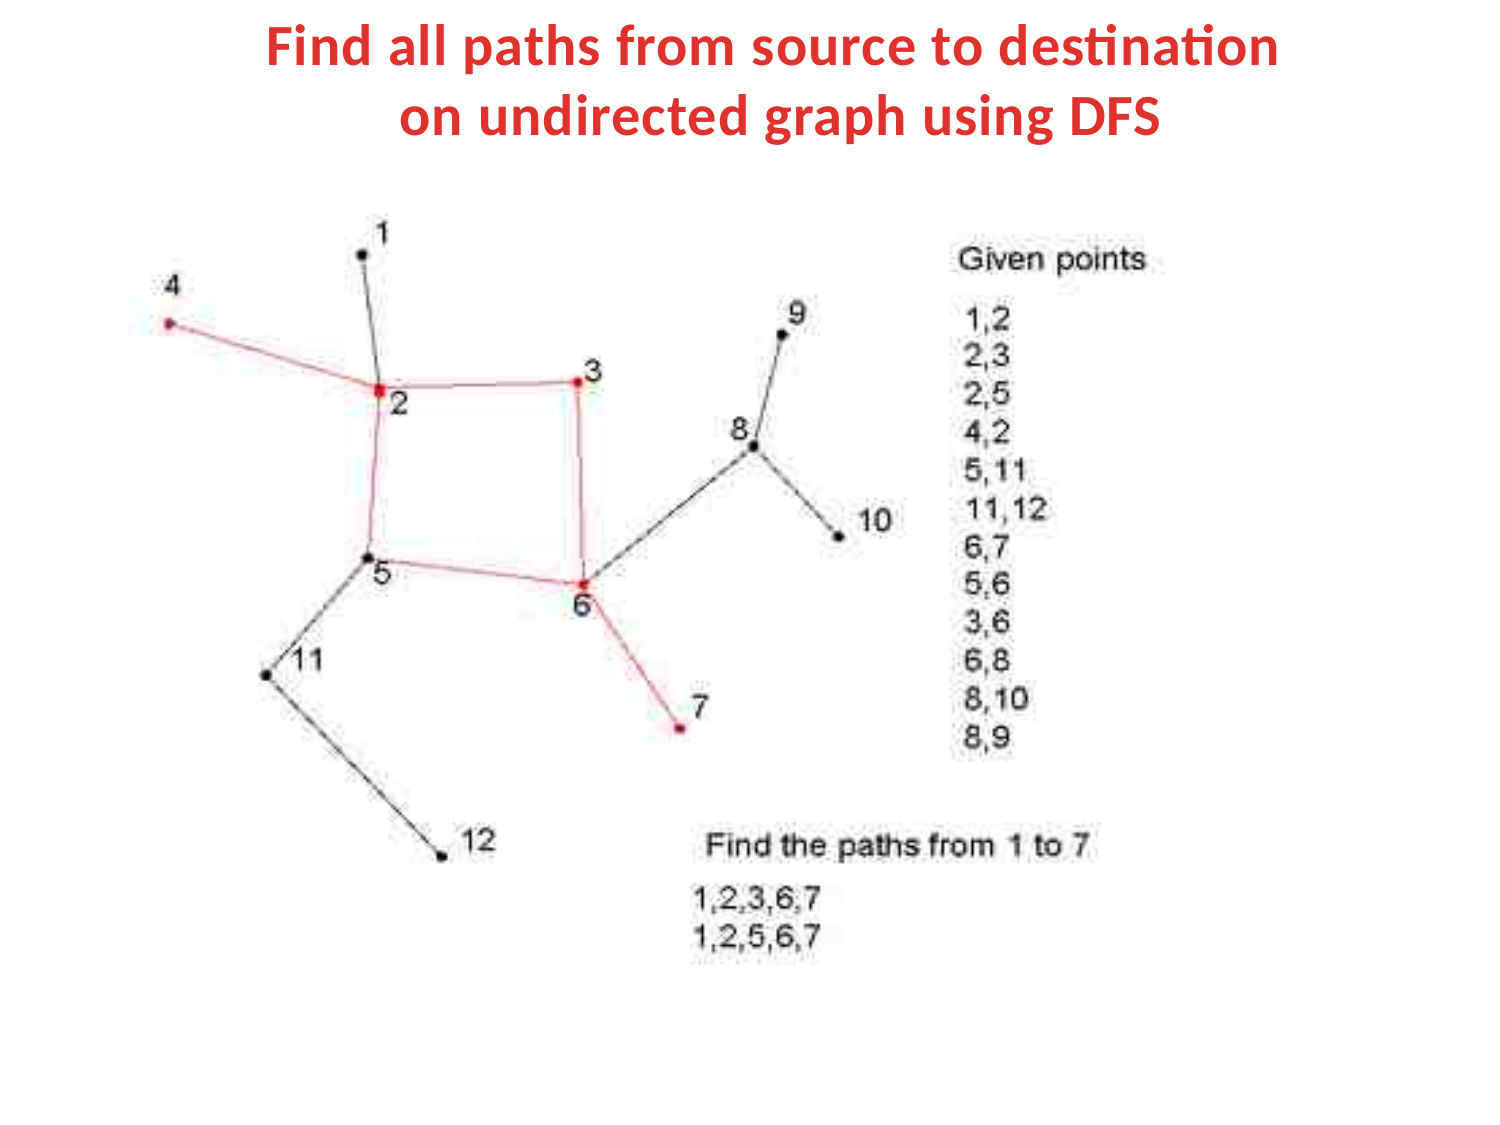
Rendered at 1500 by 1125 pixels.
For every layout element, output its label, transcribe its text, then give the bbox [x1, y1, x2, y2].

text_box Find all paths from source to destination on undirected graph using DFS [0, 0, 1500, 155]
picture [0, 174, 1351, 1125]
